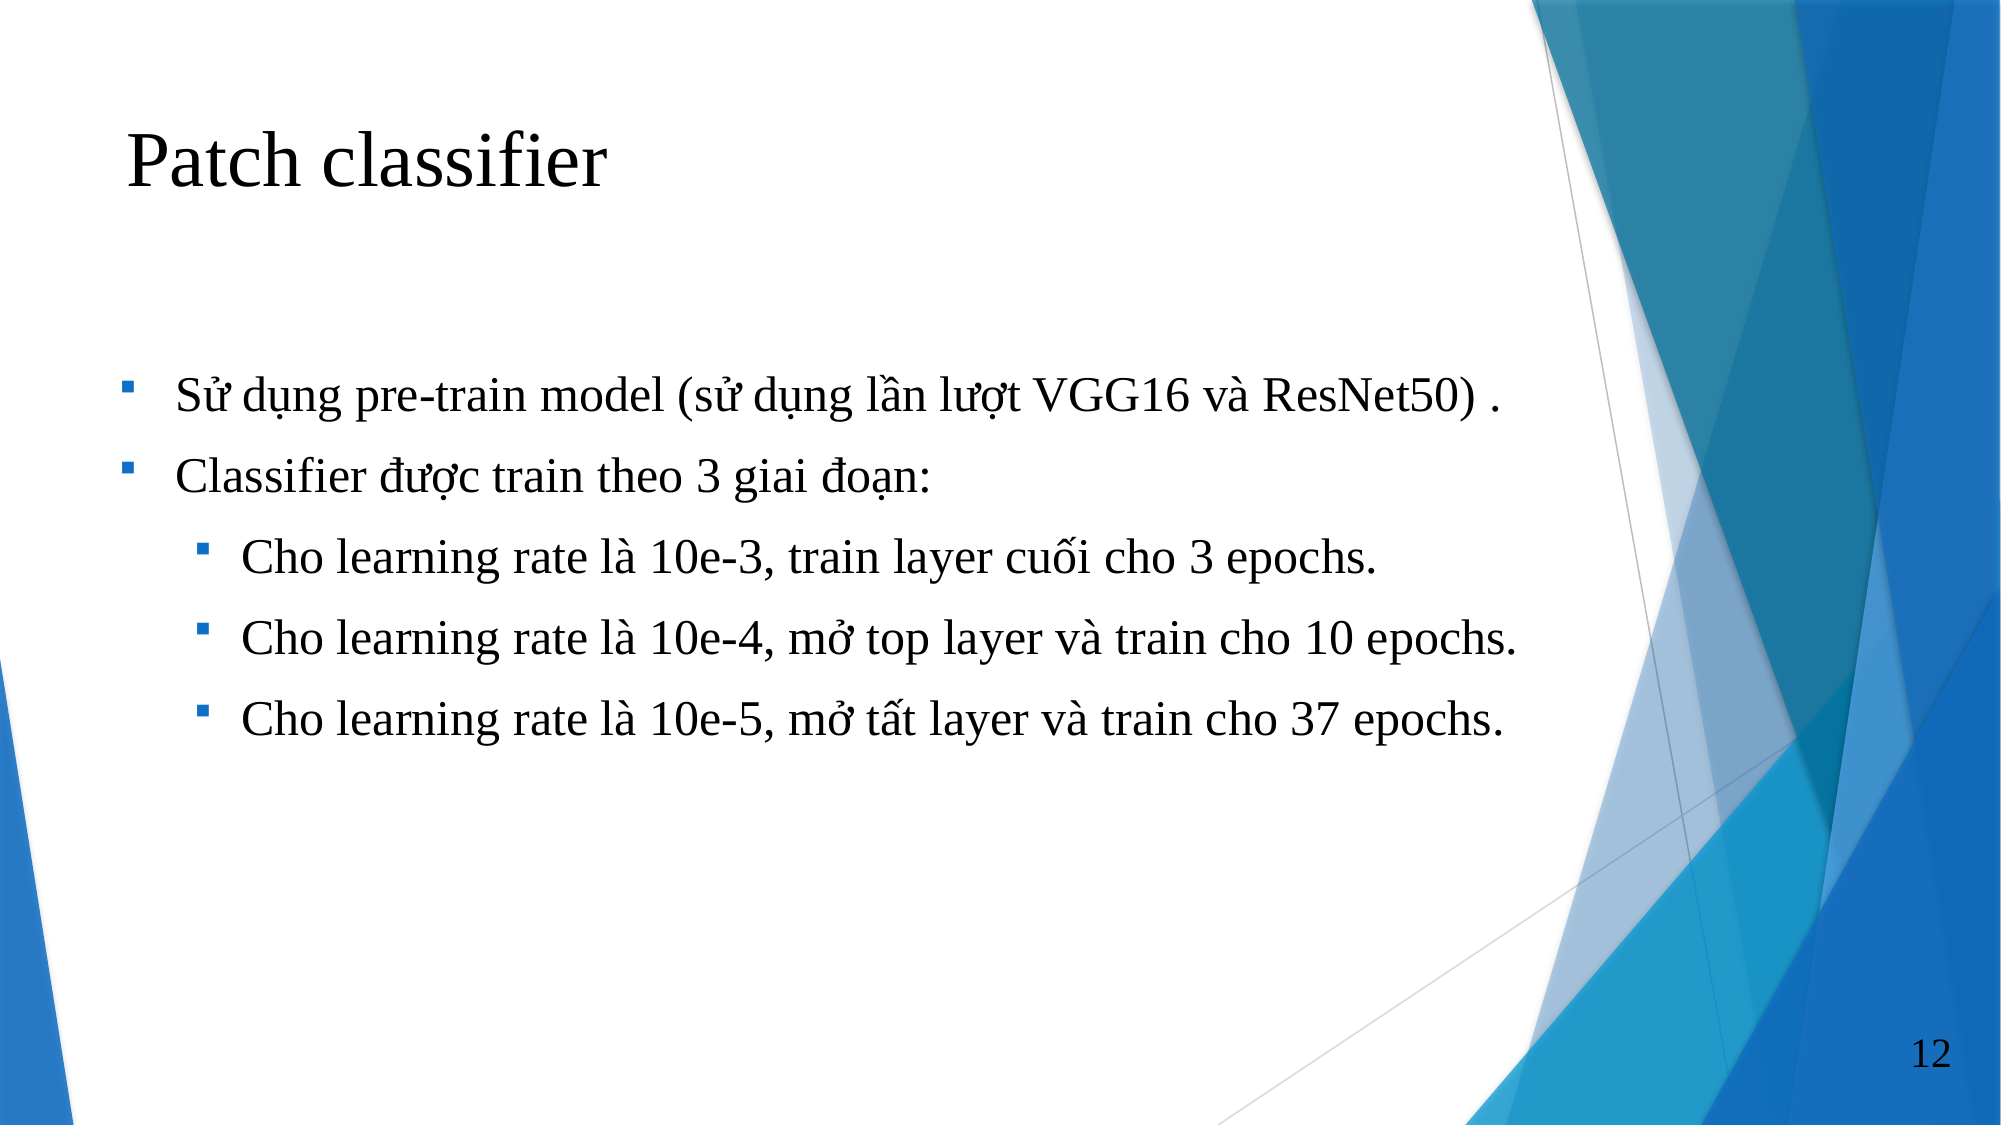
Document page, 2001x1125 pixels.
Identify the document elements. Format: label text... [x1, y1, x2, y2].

slide_number 12 [1810, 991, 1968, 1111]
title Patch classifier [111, 99, 1522, 317]
list Sử dụng pre-train model (sử dụng lần lượt VGG16 và ResNet50) . Classifier được train theo 3 giai đoạn: Cho learning rate là 10e-3, train layer cuối cho 3 epochs. Cho learning rate là 10e-4, mở top layer và train cho 10 epochs. Cho learning rate là 10e-5, mở tất layer và train cho 37 epochs. [104, 354, 1611, 843]
